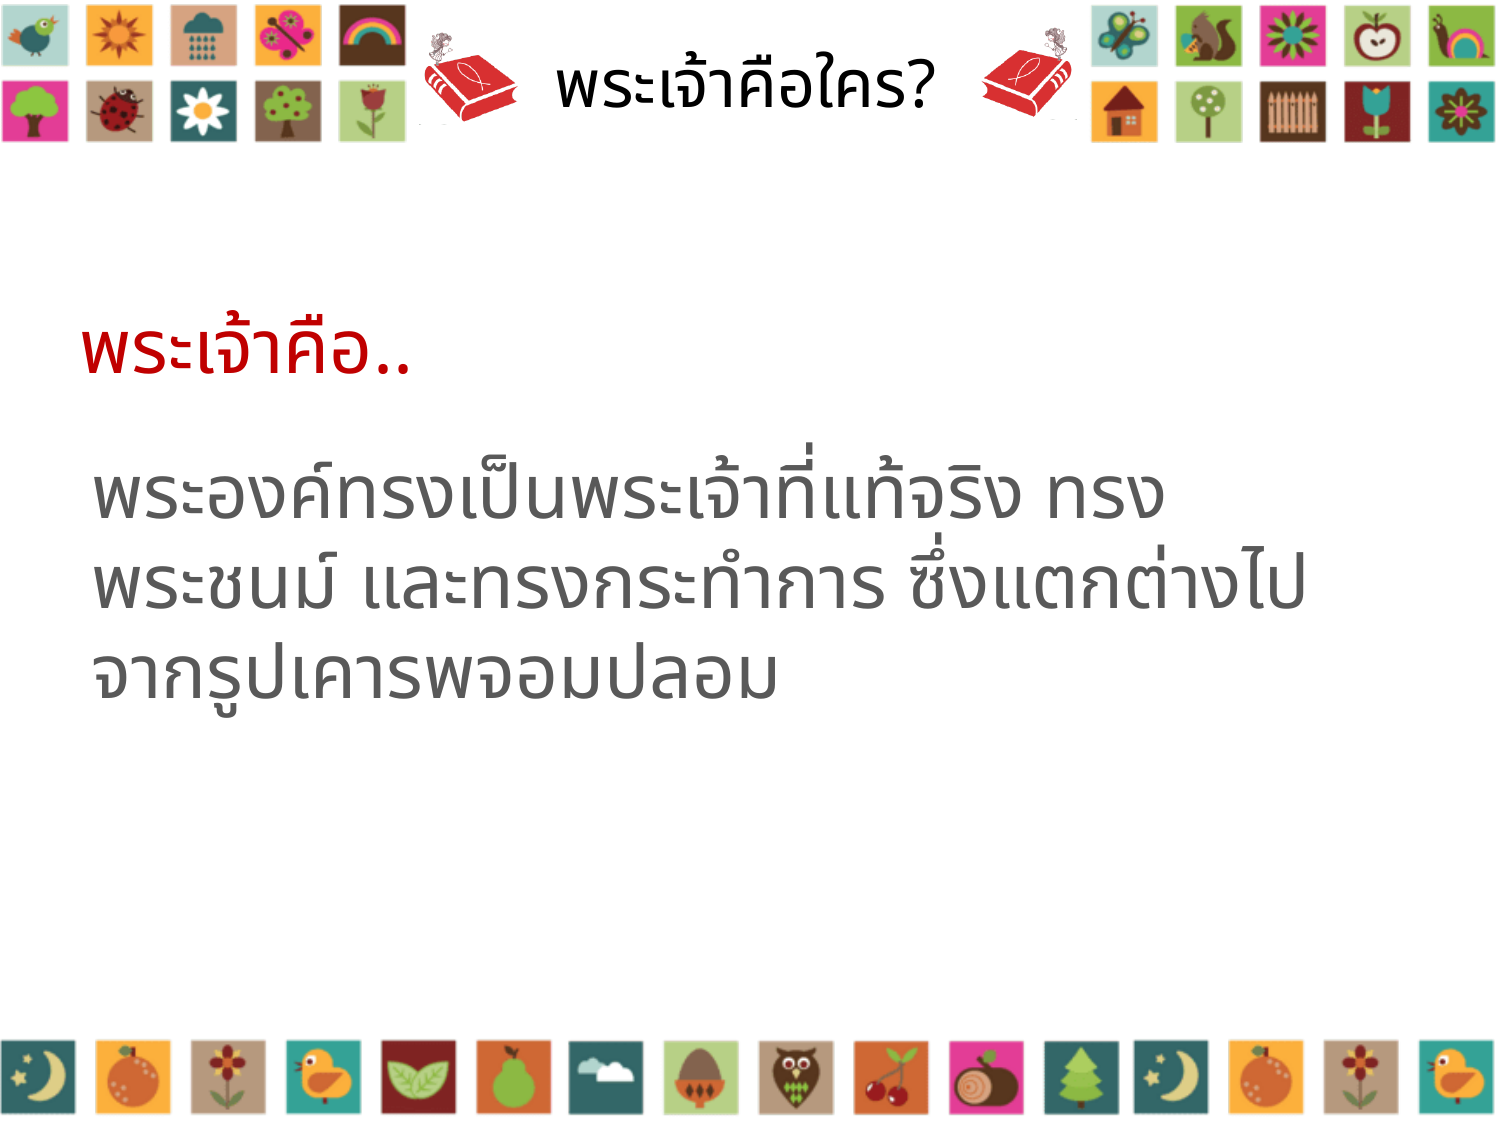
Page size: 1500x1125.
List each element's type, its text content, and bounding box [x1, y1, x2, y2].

picture [950, 3, 1500, 150]
picture [0, 3, 550, 150]
text_box พระเจ้าคือใคร? [552, 33, 1077, 129]
text_box พระเจ้าคือ.. [64, 290, 1412, 396]
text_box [0, 1028, 1500, 1118]
text_box พระองค์ทรงเป็นพระเจ้าที่แท้จริง ทรงพระชนม์ และทรงกระทำการ ซึ่งแตกต่างไปจากรูปเคารพจอมปลอม [76, 436, 1424, 722]
